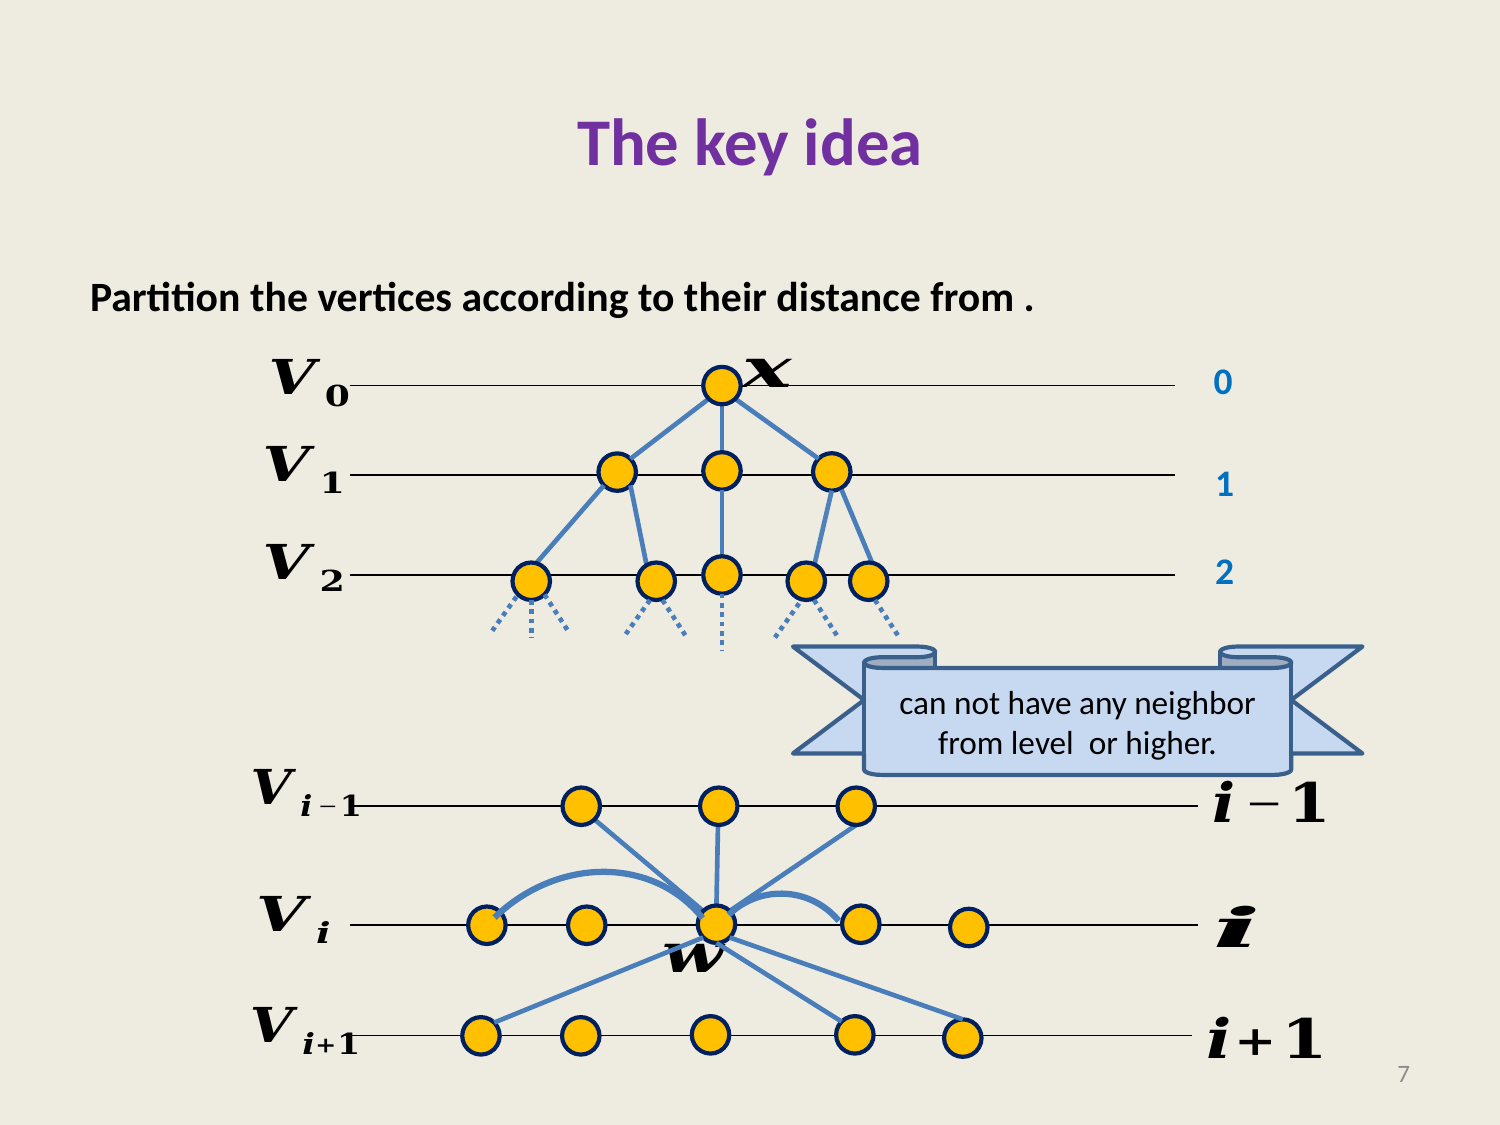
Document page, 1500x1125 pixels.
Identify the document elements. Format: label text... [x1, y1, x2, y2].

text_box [491, 593, 899, 651]
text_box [262, 439, 593, 513]
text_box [855, 439, 1250, 513]
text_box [437, 879, 857, 1125]
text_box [598, 399, 851, 483]
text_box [262, 537, 507, 601]
slide_number 7 [1074, 1042, 1425, 1103]
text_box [891, 537, 1250, 601]
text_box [255, 889, 432, 961]
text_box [512, 485, 888, 592]
title The key idea [75, 45, 1425, 233]
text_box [862, 937, 964, 1023]
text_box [250, 762, 1334, 836]
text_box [249, 999, 432, 1072]
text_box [594, 844, 857, 879]
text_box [862, 999, 1328, 1072]
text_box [802, 349, 1249, 413]
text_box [862, 889, 1266, 961]
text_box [702, 339, 799, 405]
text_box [268, 349, 697, 413]
